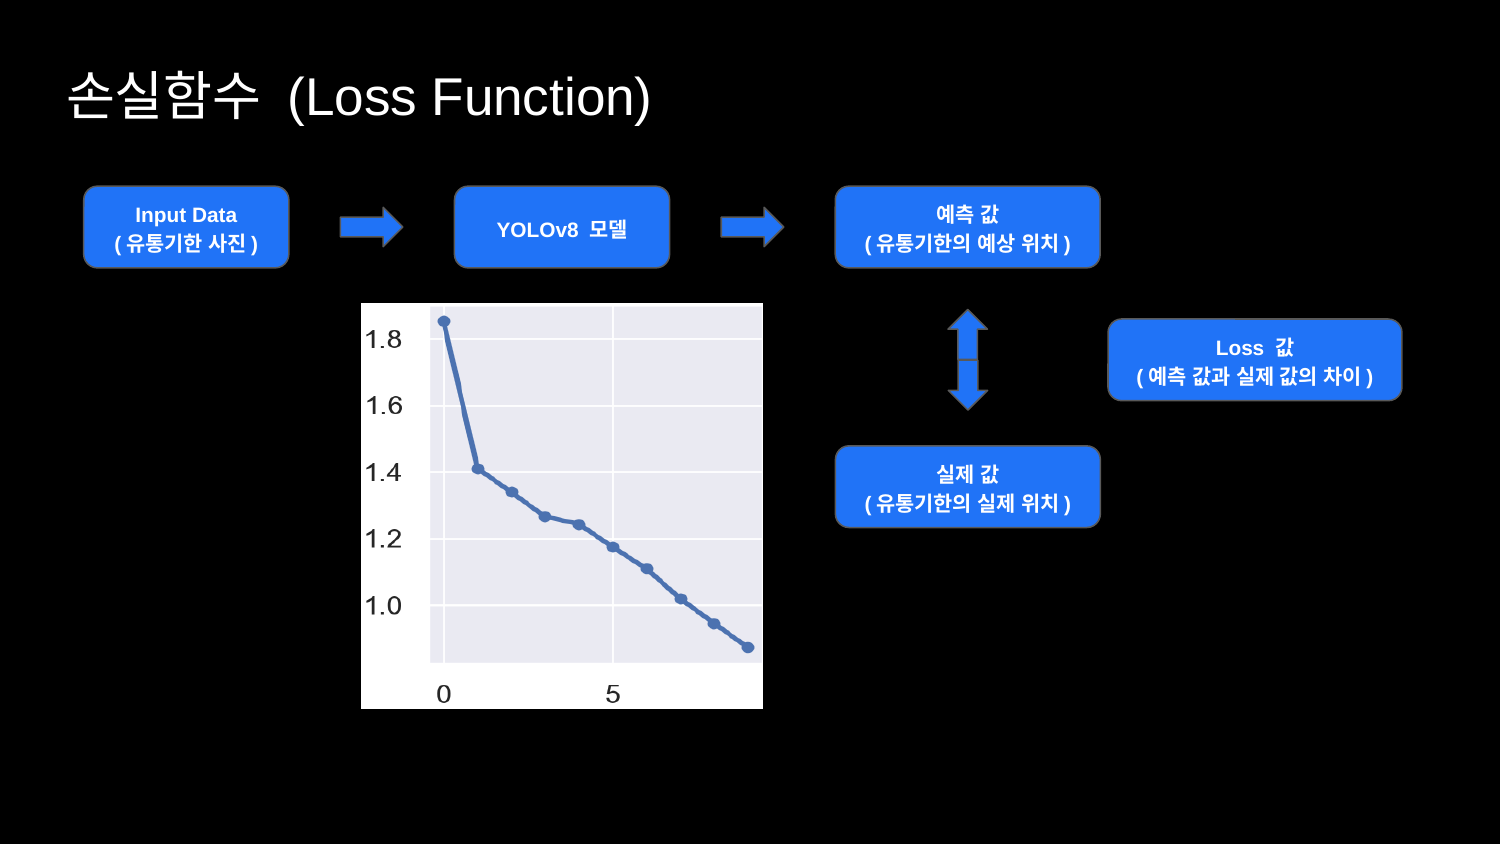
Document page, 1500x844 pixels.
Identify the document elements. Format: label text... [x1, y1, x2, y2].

text_box 예측 값 (유통기한의 예상 위치) [835, 186, 1101, 268]
text_box [721, 207, 784, 247]
title 손실함수 (Loss Function) [51, 47, 1449, 142]
text_box [948, 309, 988, 360]
text_box Loss 값 (예측 값과 실제 값의 차이) [1107, 318, 1402, 401]
picture [361, 303, 763, 709]
text_box [948, 360, 988, 411]
text_box 실제 값 (유통기한의 실제 위치) [835, 445, 1101, 528]
text_box [340, 207, 403, 247]
text_box YOLOv8 모델 [454, 186, 670, 268]
text_box Input Data (유통기한 사진) [83, 186, 289, 268]
